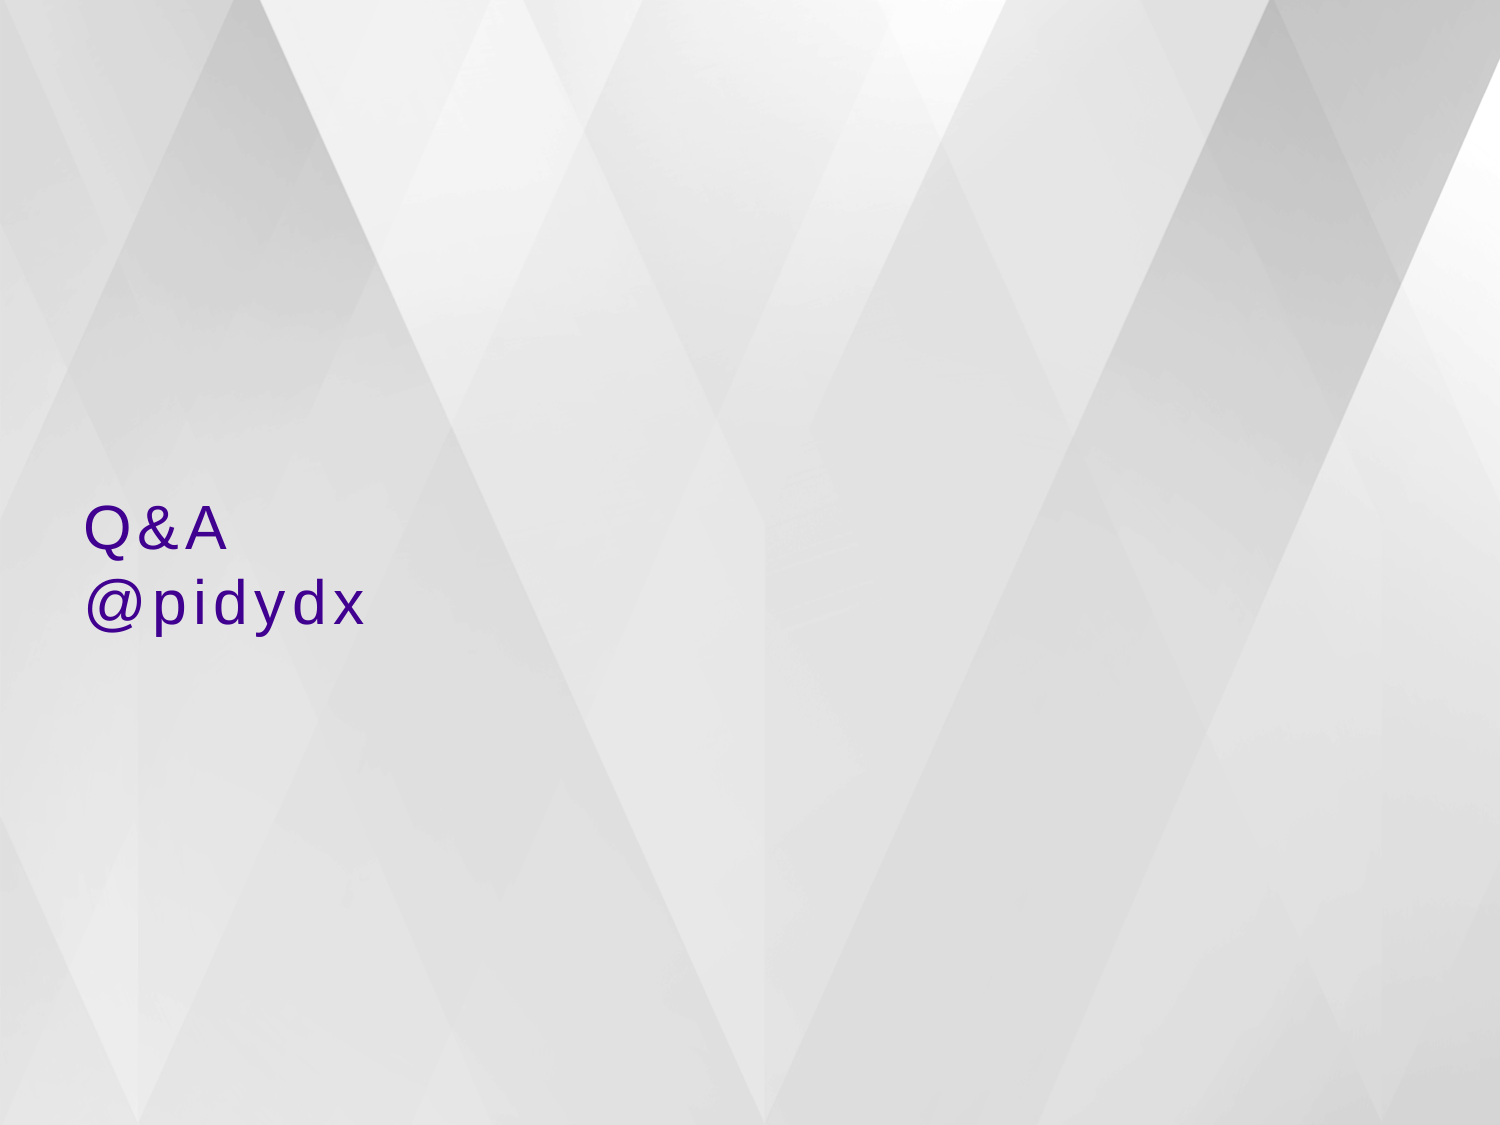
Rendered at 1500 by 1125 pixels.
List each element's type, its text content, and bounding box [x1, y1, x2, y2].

picture [0, 0, 1500, 1125]
title Q&A @pidydx [82, 408, 1446, 717]
